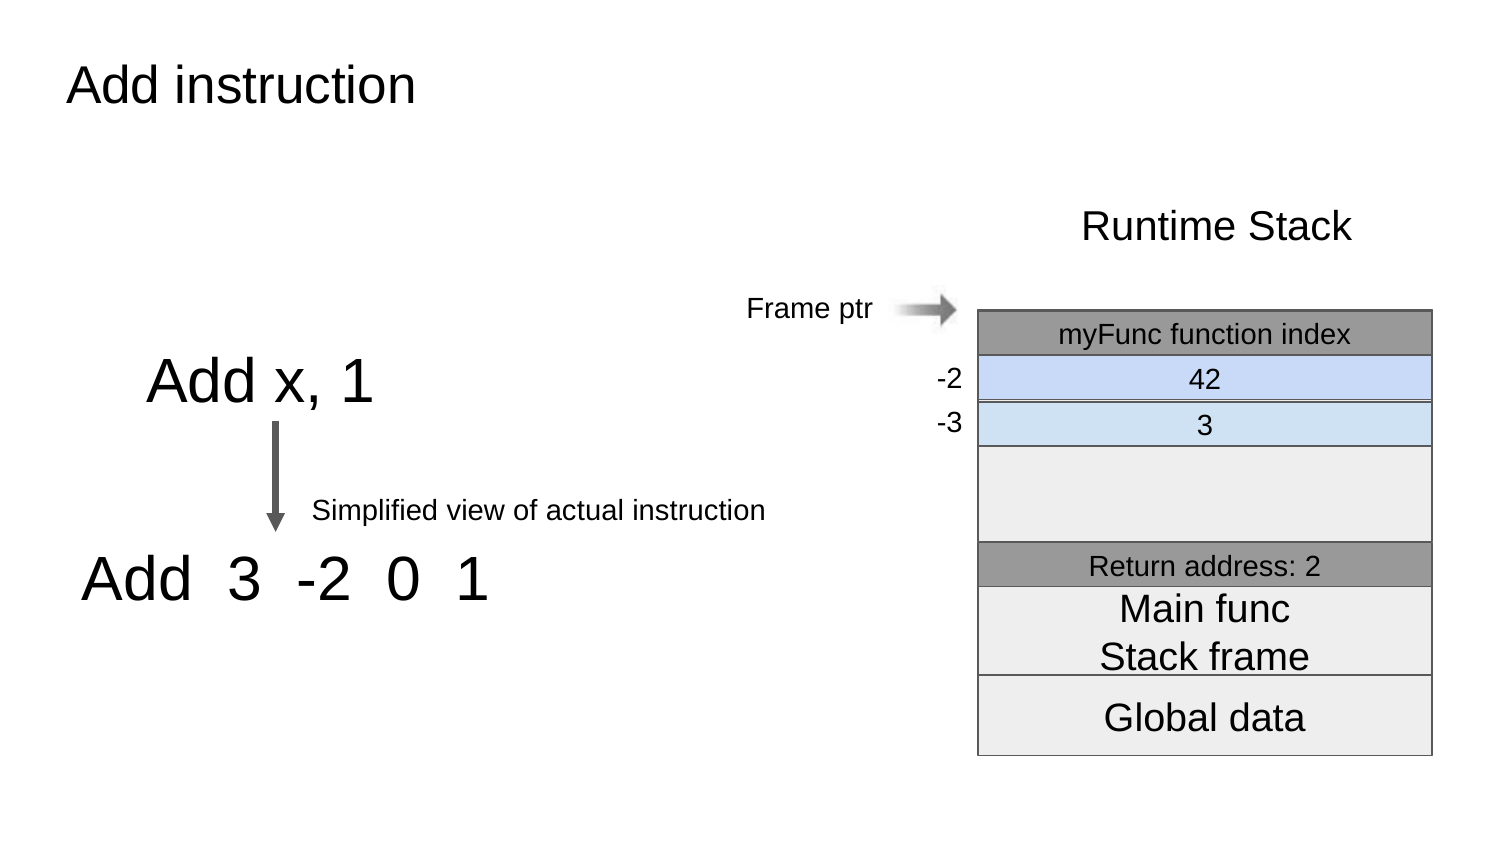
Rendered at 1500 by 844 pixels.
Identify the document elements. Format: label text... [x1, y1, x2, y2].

text_box myFunc function index [977, 310, 1432, 355]
text_box Return address: 2 [977, 542, 1432, 587]
text_box [1369, 587, 1432, 675]
text_box -2 [815, 344, 978, 388]
text_box [977, 675, 1432, 756]
text_box [977, 587, 1040, 675]
text_box Add instruction [51, 35, 1449, 130]
picture [887, 281, 964, 335]
text_box 42 [978, 355, 1432, 400]
text_box [977, 447, 1432, 542]
text_box Main func Stack frame [1040, 587, 1369, 675]
text_box Simplified view of actual instruction [296, 475, 826, 541]
text_box Add x, 1 [131, 344, 586, 411]
text_box Frame ptr [725, 274, 889, 340]
text_box 3 [978, 401, 1432, 447]
text_box -3 [815, 388, 978, 454]
text_box Global data [1040, 682, 1369, 748]
text_box Add 3 -2 0 1 [66, 542, 596, 608]
text_box Runtime Stack [1065, 183, 1432, 264]
